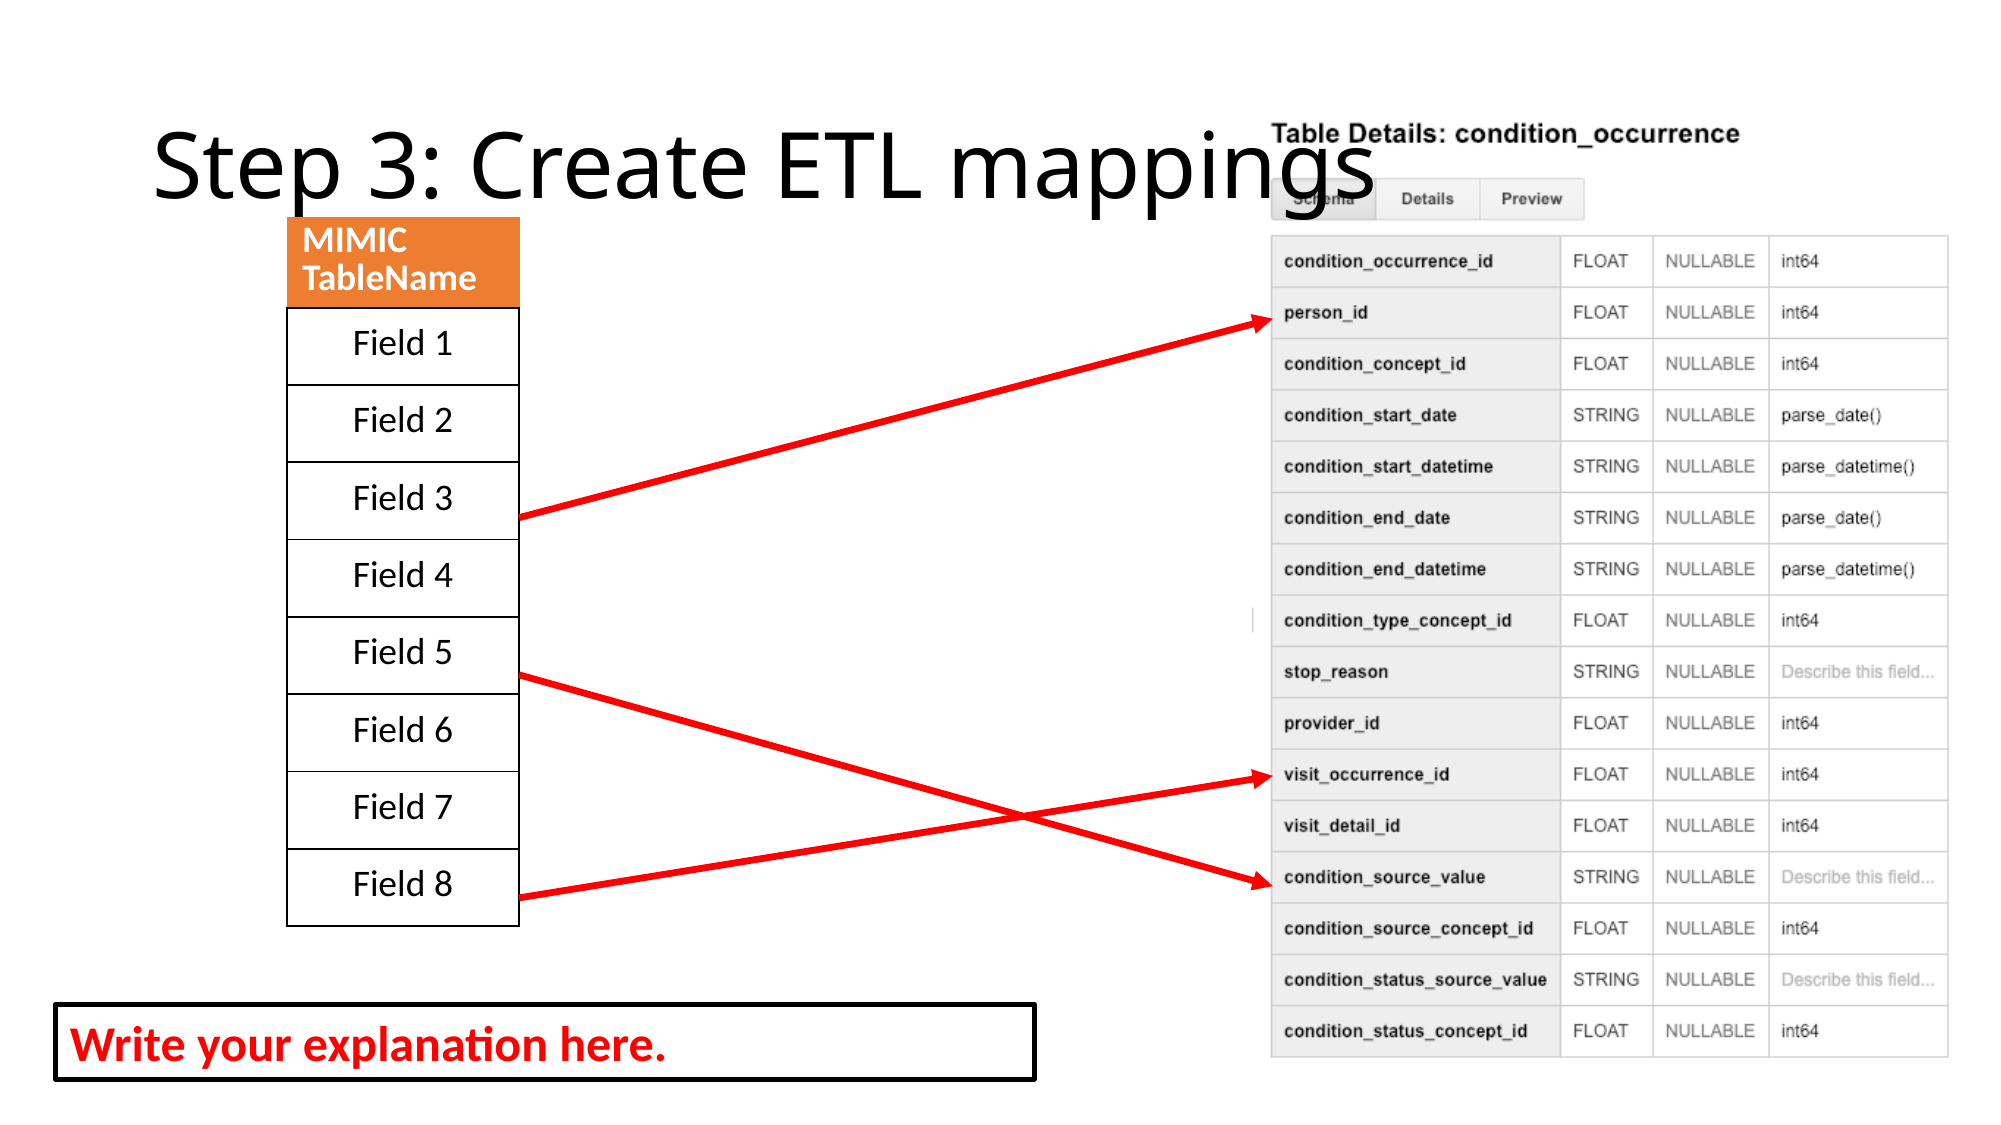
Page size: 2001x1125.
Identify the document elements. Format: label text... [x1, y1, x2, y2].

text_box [518, 674, 1273, 775]
table_cell Field 7 [288, 772, 518, 848]
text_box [518, 775, 1273, 898]
table_header MIMIC TableName [288, 218, 519, 307]
table_cell Field 3 [288, 463, 518, 539]
table_cell Field 2 [288, 386, 518, 461]
table_cell Field 1 [288, 309, 518, 384]
table_cell Field 5 [288, 618, 518, 693]
text_box Write your explanation here. [55, 1004, 1035, 1080]
table_cell Field 8 [288, 850, 518, 925]
picture [1252, 118, 1968, 1077]
title Step 3: Create ETL mappings [137, 59, 1863, 278]
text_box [518, 318, 1273, 518]
table_cell Field 4 [288, 540, 518, 616]
table_cell Field 6 [288, 695, 518, 771]
